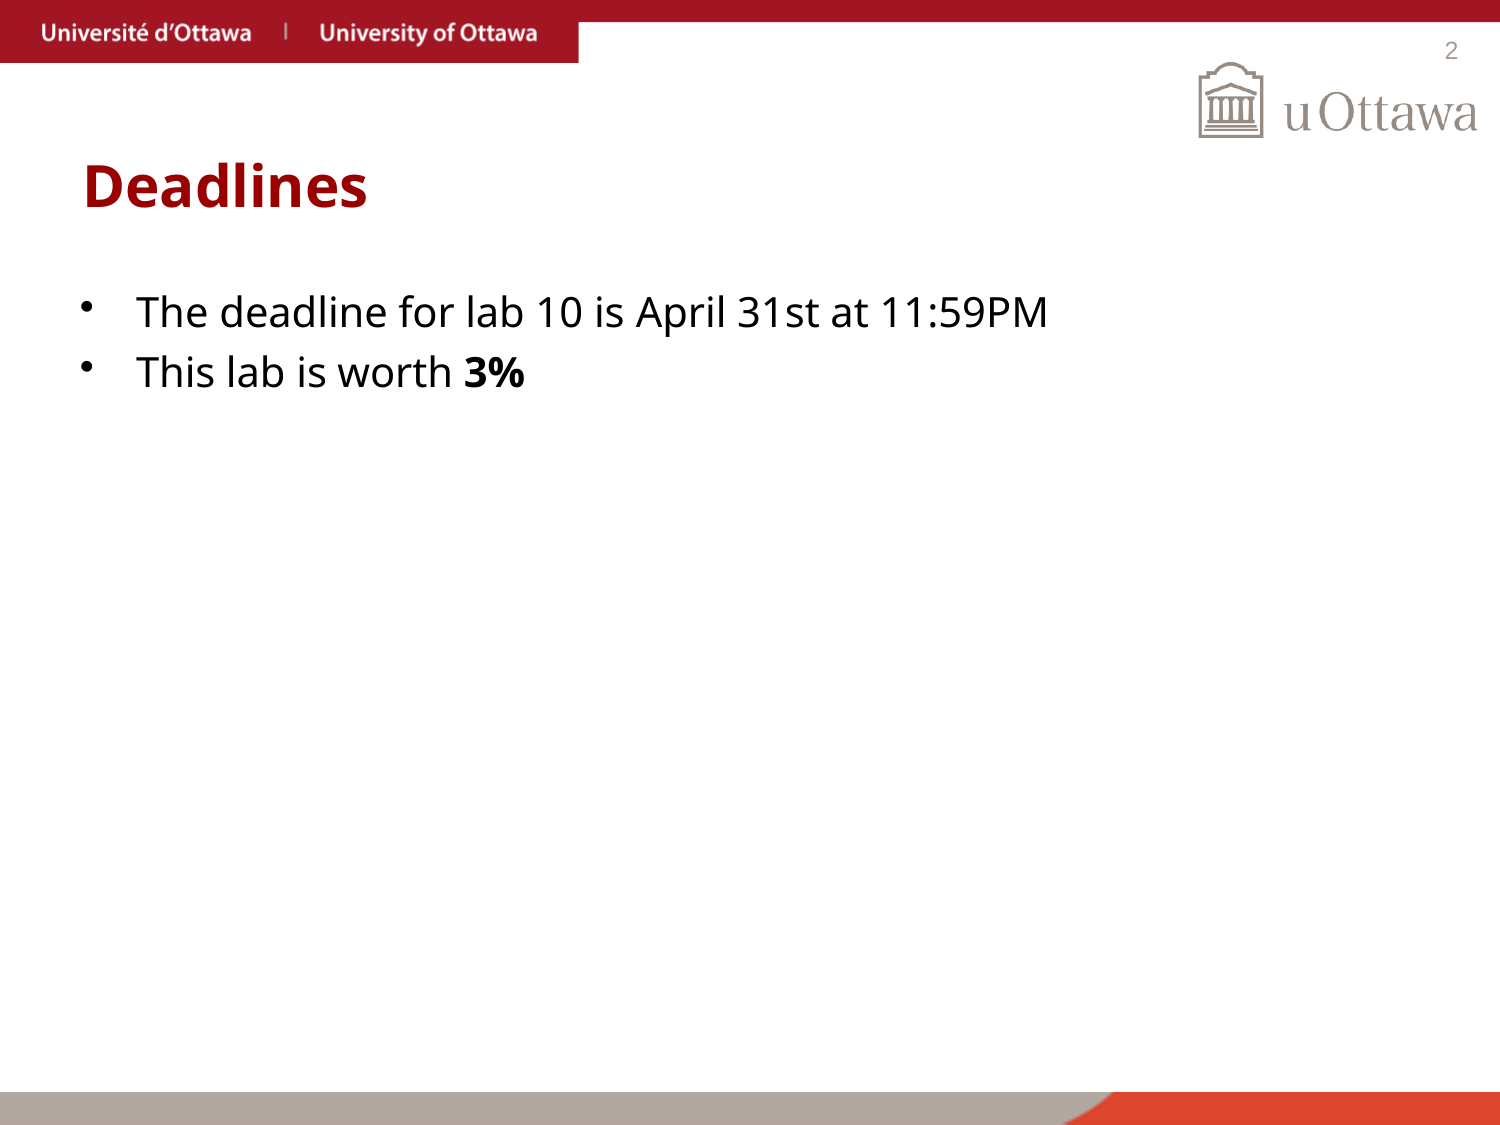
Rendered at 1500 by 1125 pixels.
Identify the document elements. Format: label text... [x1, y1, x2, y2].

text_box [0, 1092, 1500, 1125]
title Deadlines [80, 147, 407, 273]
text_box The deadline for lab 10 is April 31st at 11:59PM This lab is worth 3% [77, 273, 1147, 397]
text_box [0, 0, 1500, 138]
